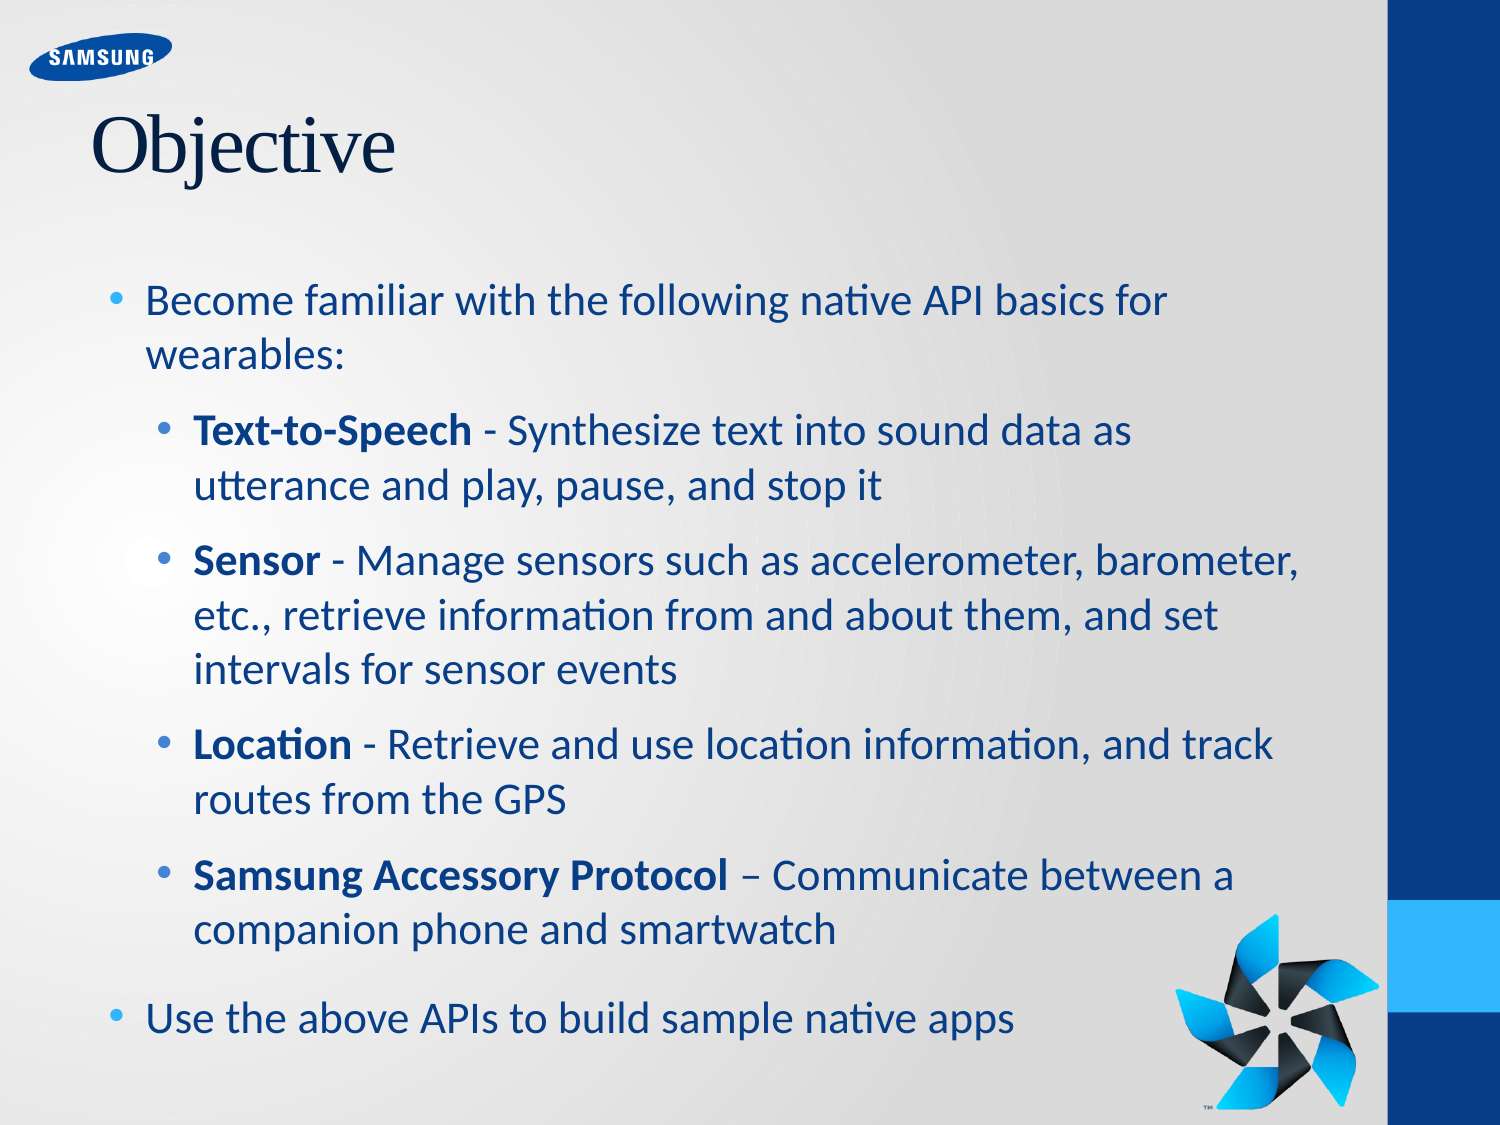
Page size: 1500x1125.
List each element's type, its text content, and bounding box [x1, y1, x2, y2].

picture [1175, 914, 1379, 1111]
title Objective [75, 45, 1325, 233]
picture [29, 33, 172, 81]
list Become familiar with the following native API basics for wearables: Text-to-Speech - Synthesize text into sound data as utterance and play, pause, and stop it Sensor - Manage sensors such as accelerometer, barometer, etc., retrieve information from and about them, and set intervals for sensor events Location - Retrieve and use location information, and track routes from the GPS Samsung Accessory Protocol – Communicate between a companion phone and smartwatch Use the above APIs to build sample native apps [75, 262, 1325, 1050]
